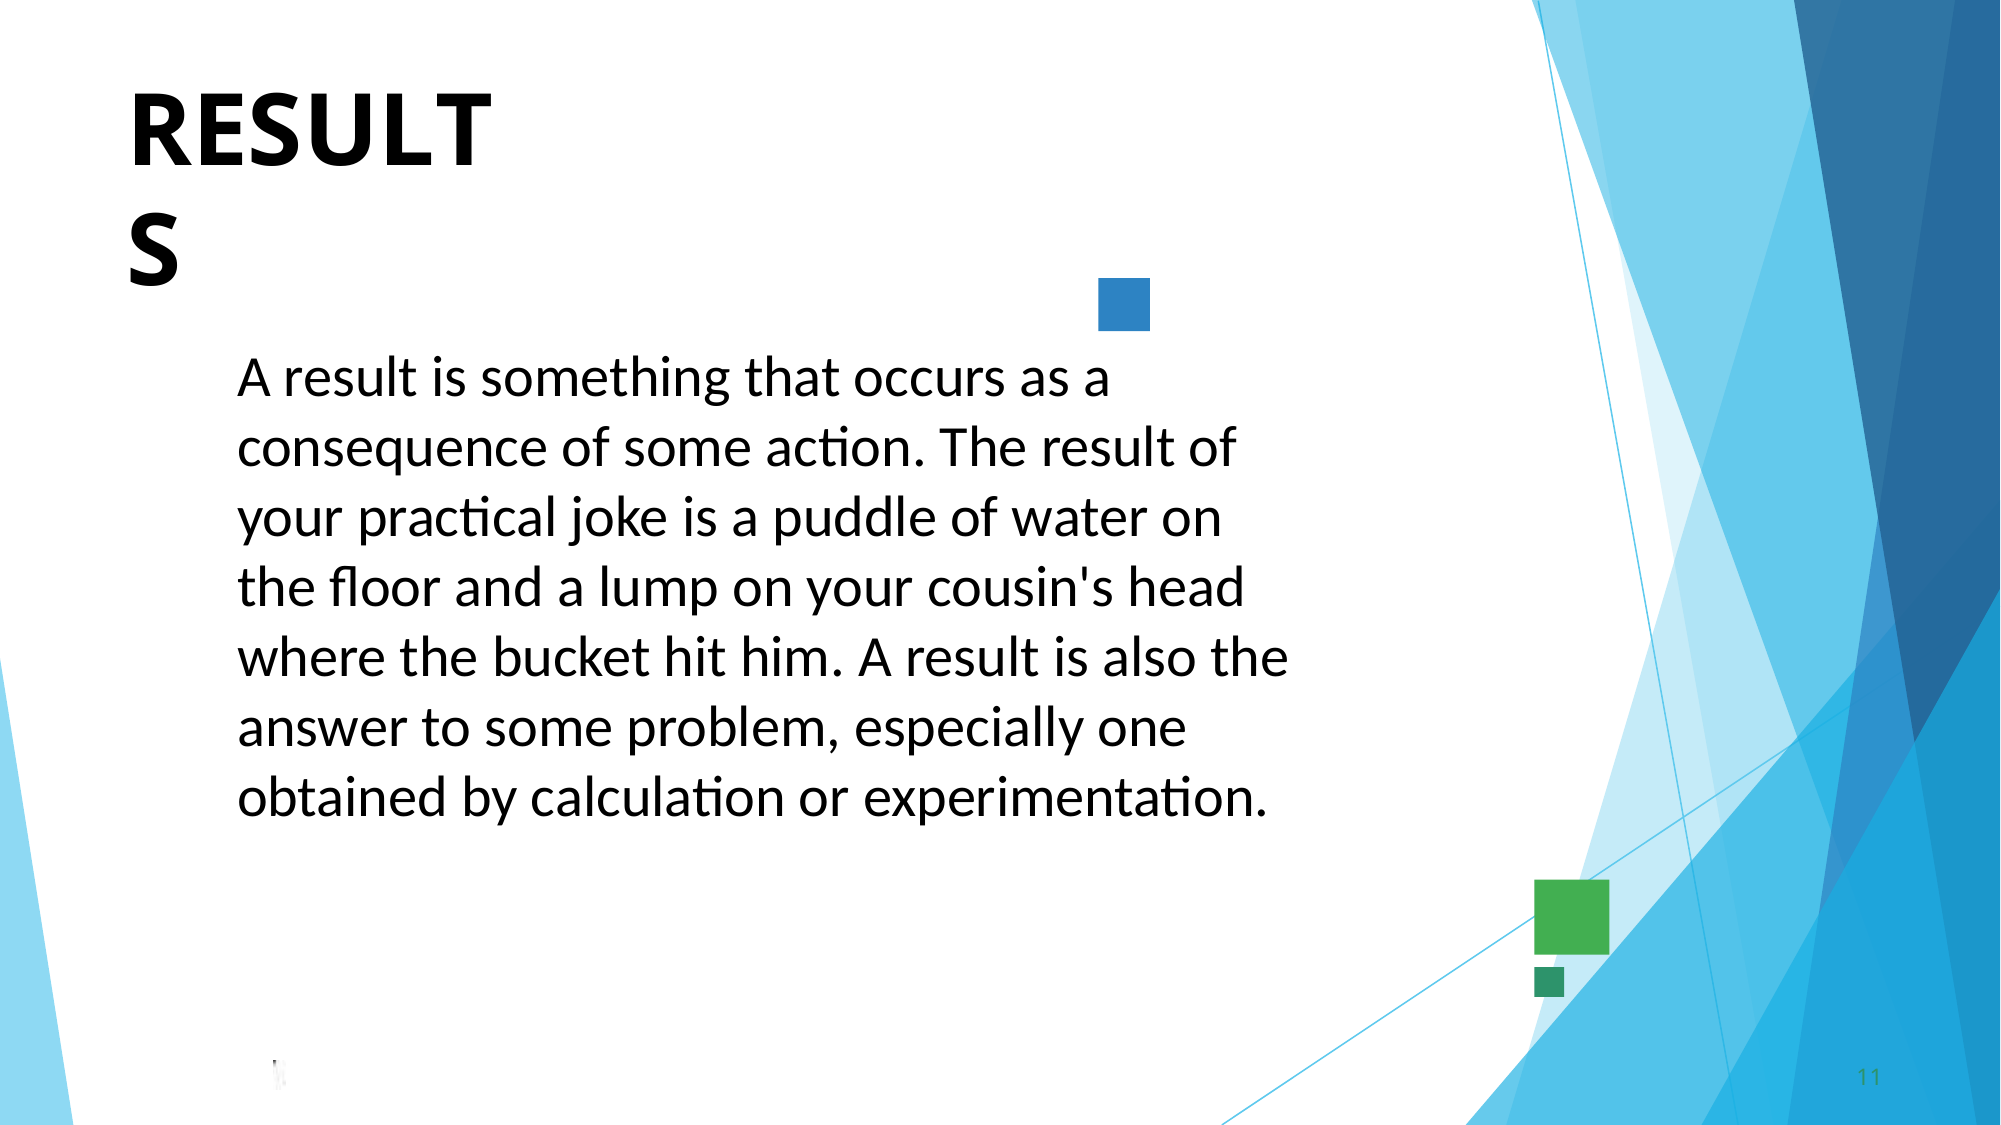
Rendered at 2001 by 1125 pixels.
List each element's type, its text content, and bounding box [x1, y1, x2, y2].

text_box [1534, 967, 1565, 997]
title RESULTS [123, 63, 524, 306]
picture [273, 1060, 287, 1091]
text_box 11 [1849, 1061, 1888, 1095]
text_box [1098, 278, 1150, 331]
text_box [1534, 879, 1610, 955]
text_box A result is something that occurs as a consequence of some action. The result of your practical joke is a puddle of water on the floor and a lump on your cousin's head where the bucket hit him. A result is also the answer to some problem, especially one obtained by calculation or experimentation. [222, 331, 1320, 836]
